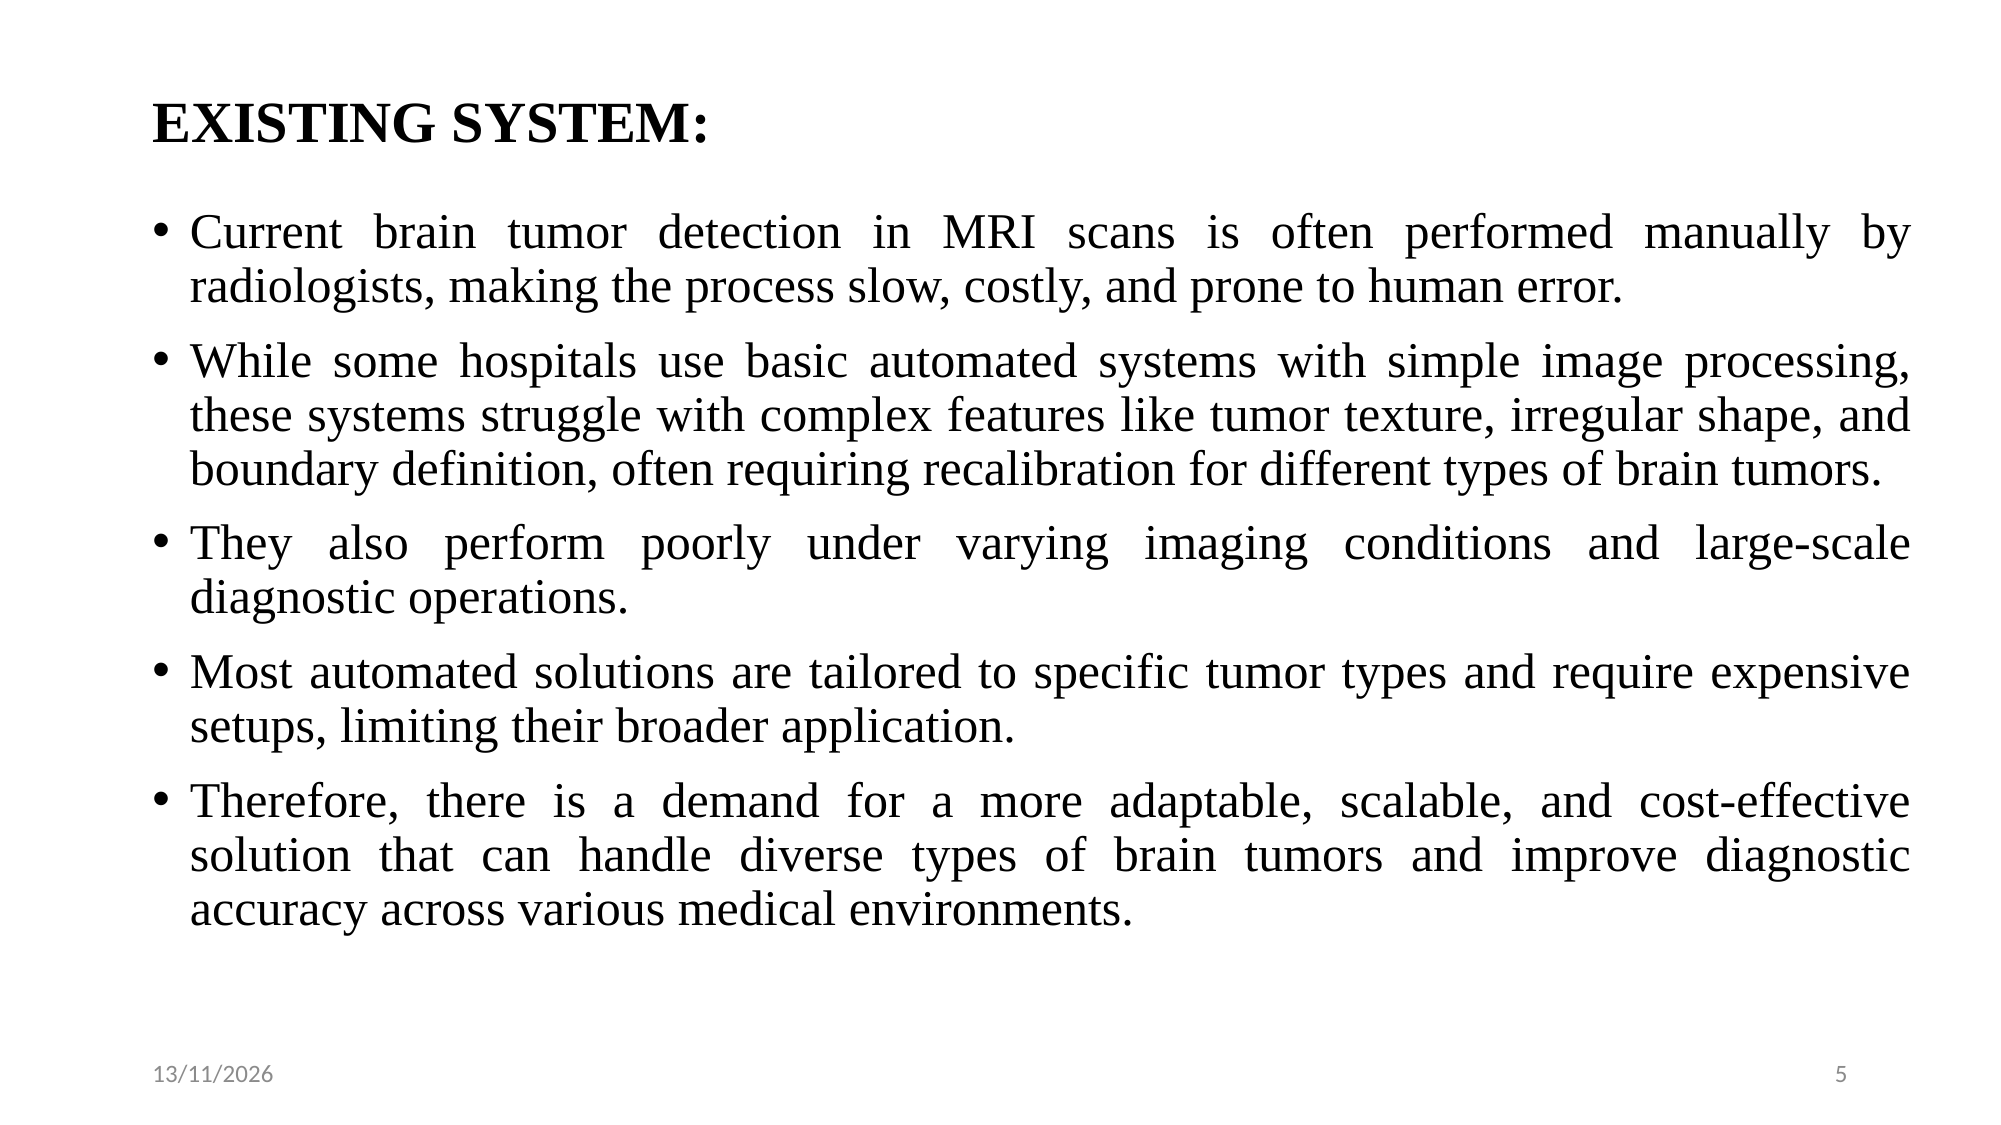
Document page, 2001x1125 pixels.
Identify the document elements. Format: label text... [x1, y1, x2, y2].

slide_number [137, 1042, 588, 1103]
slide_number 5 [1412, 1042, 1863, 1103]
title EXISTING SYSTEM: [137, 77, 1344, 170]
list Current brain tumor detection in MRI scans is often performed manually by radiologists, making the process slow, costly, and prone to human error. While some hospitals use basic automated systems with simple image processing, these systems struggle with complex features like tumor texture, irregular shape, and boundary definition, often requiring recalibration for different types of brain tumors. They also perform poorly under varying imaging conditions and large-scale diagnostic operations. Most automated solutions are tailored to specific tumor types and require expensive setups, limiting their broader application. Therefore, there is a demand for a more adaptable, scalable, and cost-effective solution that can handle diverse types of brain tumors and improve diagnostic accuracy across various medical environments. [137, 197, 1928, 1027]
